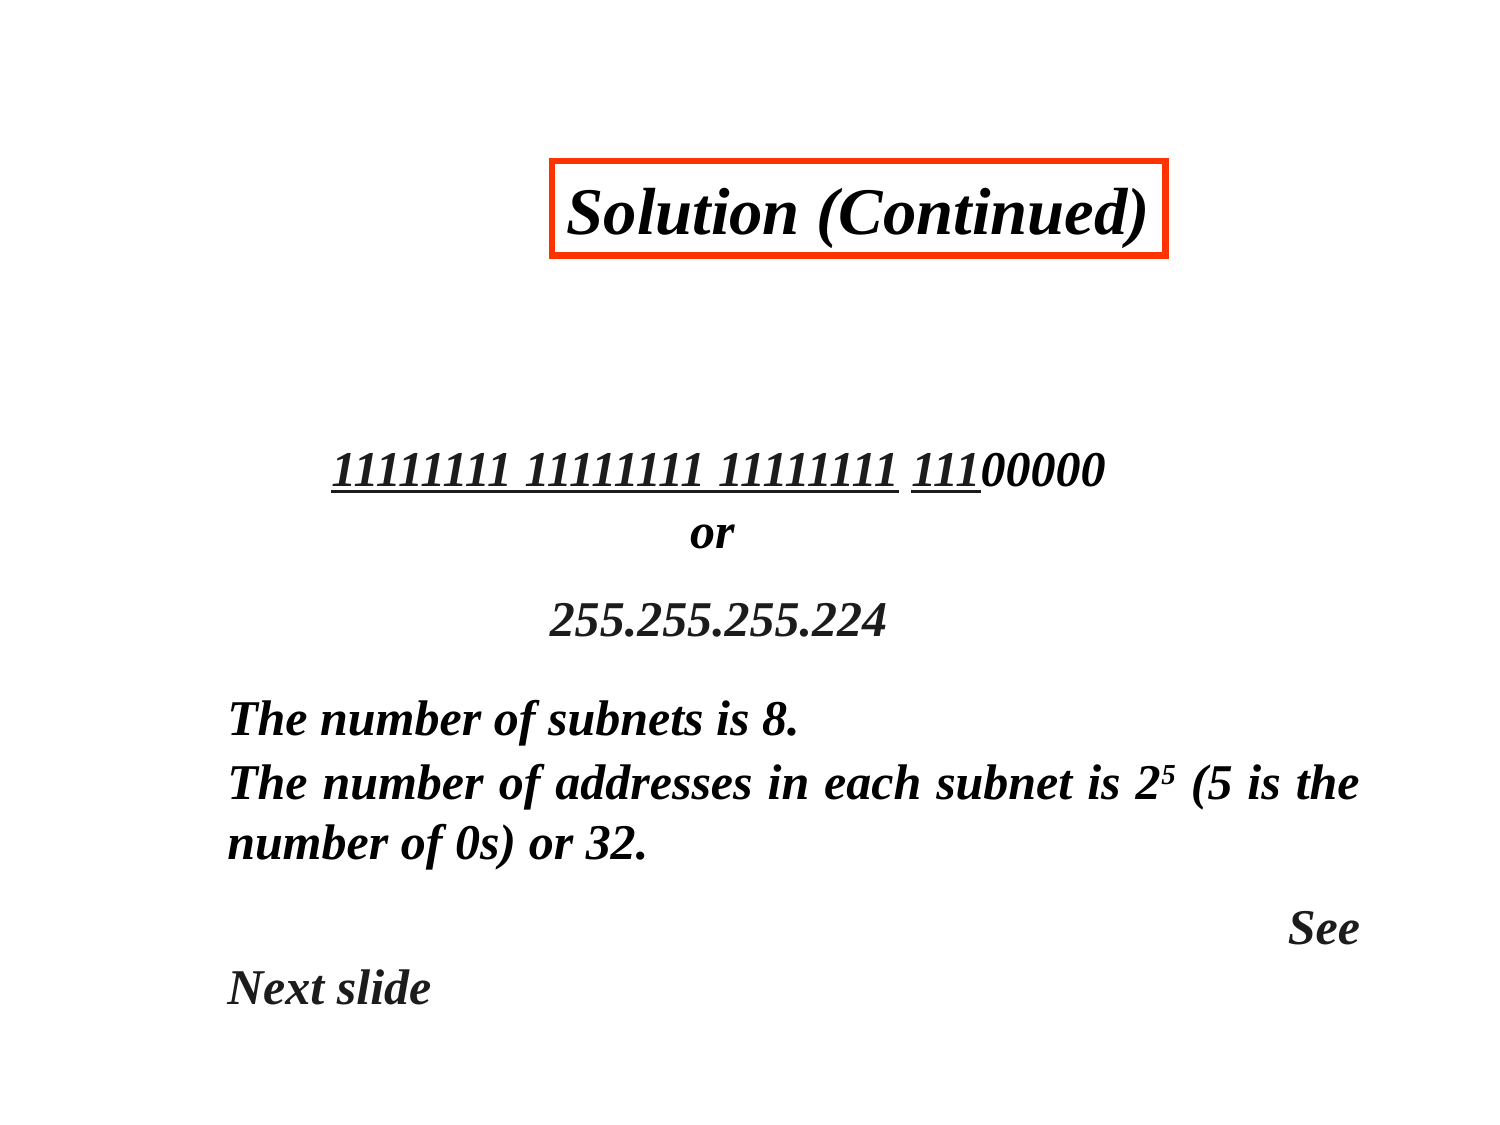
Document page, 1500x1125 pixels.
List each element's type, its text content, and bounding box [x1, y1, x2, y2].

text_box Solution (Continued) [551, 160, 1166, 256]
text_box 11111111 11111111 11111111 11100000 or 255.255.255.224 The number of subnets is 8. The number of addresses in each subnet is 25 (5 is the number of 0s) or 32. See Next slide [62, 324, 1375, 1023]
